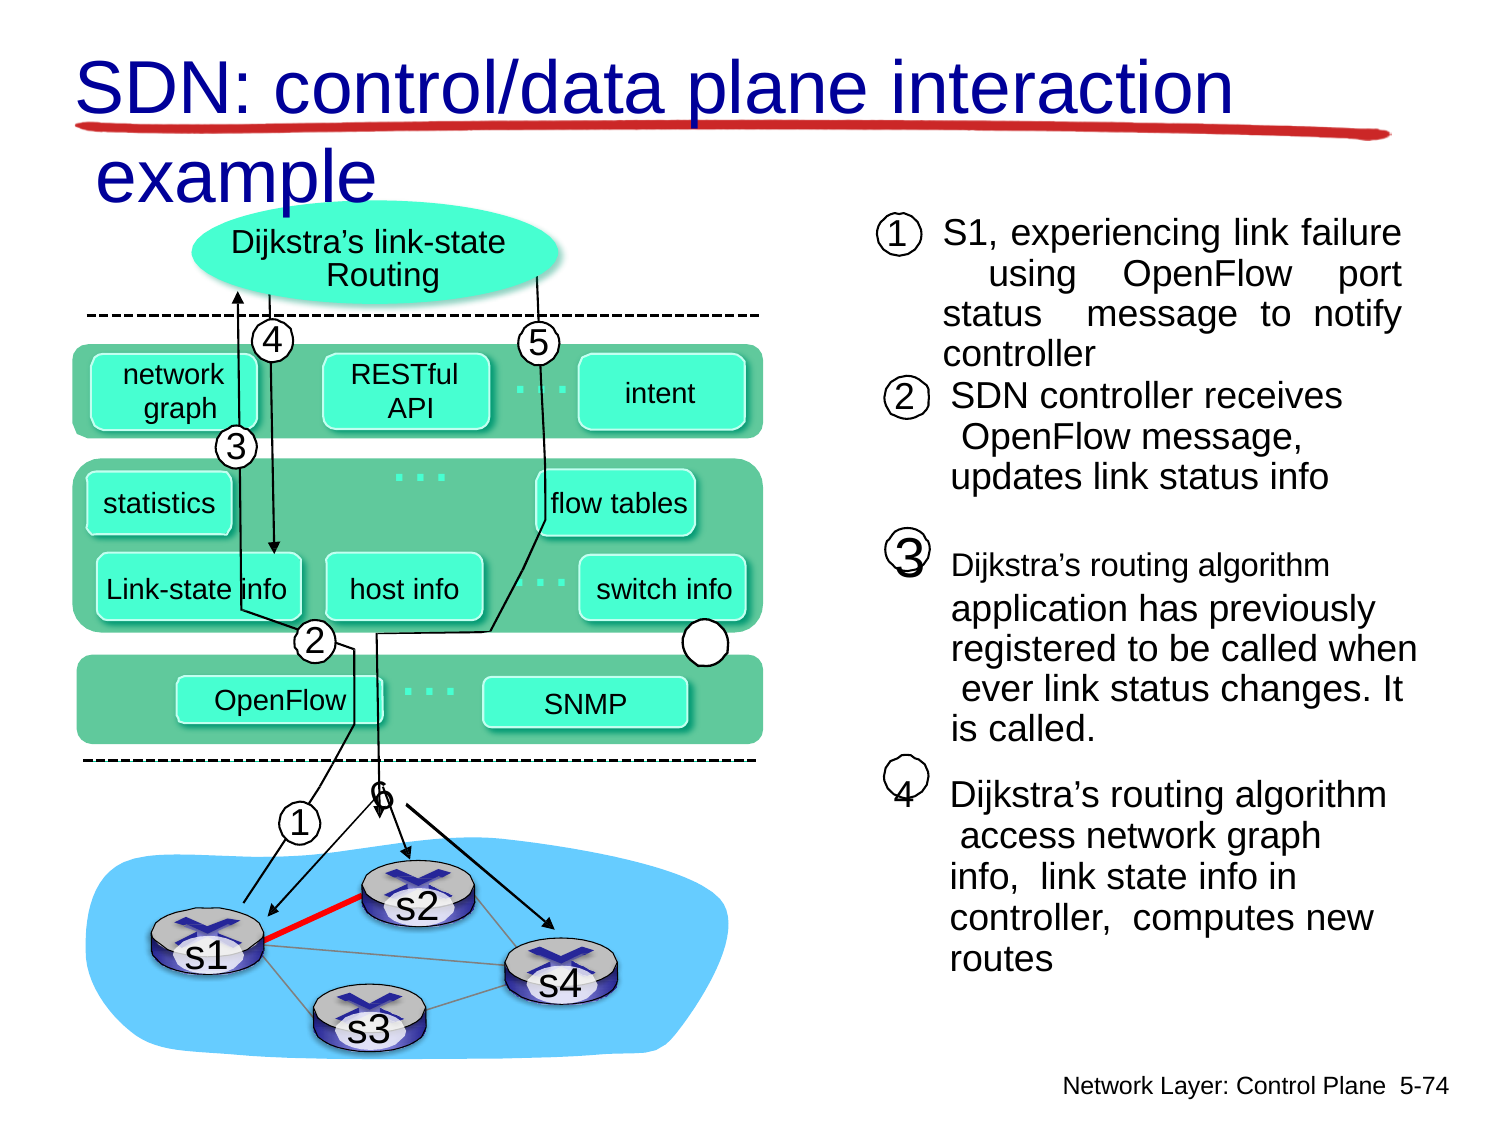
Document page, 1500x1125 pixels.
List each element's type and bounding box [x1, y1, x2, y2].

text_box [72, 228, 764, 1065]
title [72, 33, 1239, 228]
text_box [883, 205, 1422, 980]
text_box [1239, 119, 1392, 141]
text_box [876, 206, 922, 256]
slide_number [1060, 1069, 1457, 1125]
